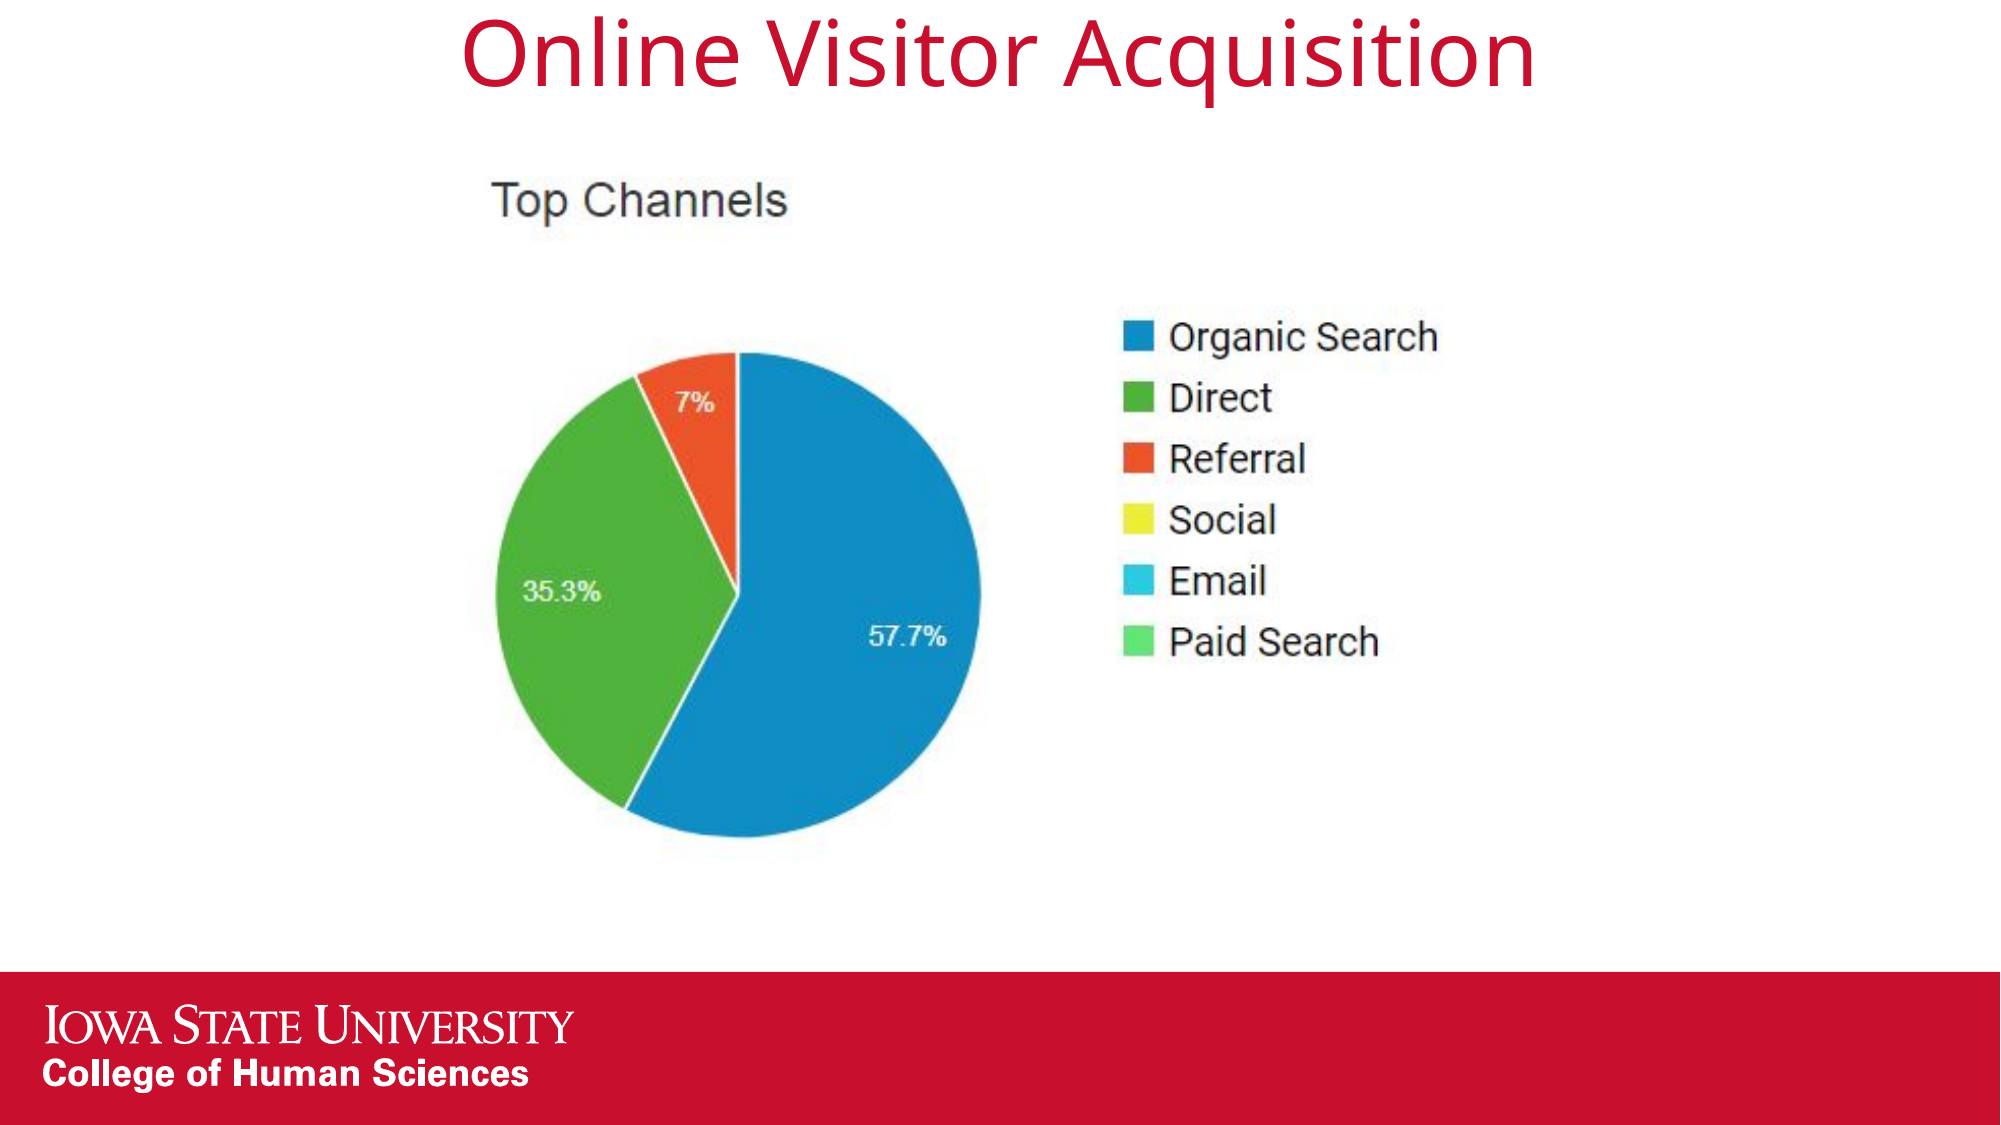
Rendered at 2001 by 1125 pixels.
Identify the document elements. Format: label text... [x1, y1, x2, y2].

picture [43, 1003, 576, 1093]
text_box [0, 971, 2000, 1125]
text_box Online Visitor Acquisition [249, 0, 1750, 155]
picture [435, 154, 1563, 887]
